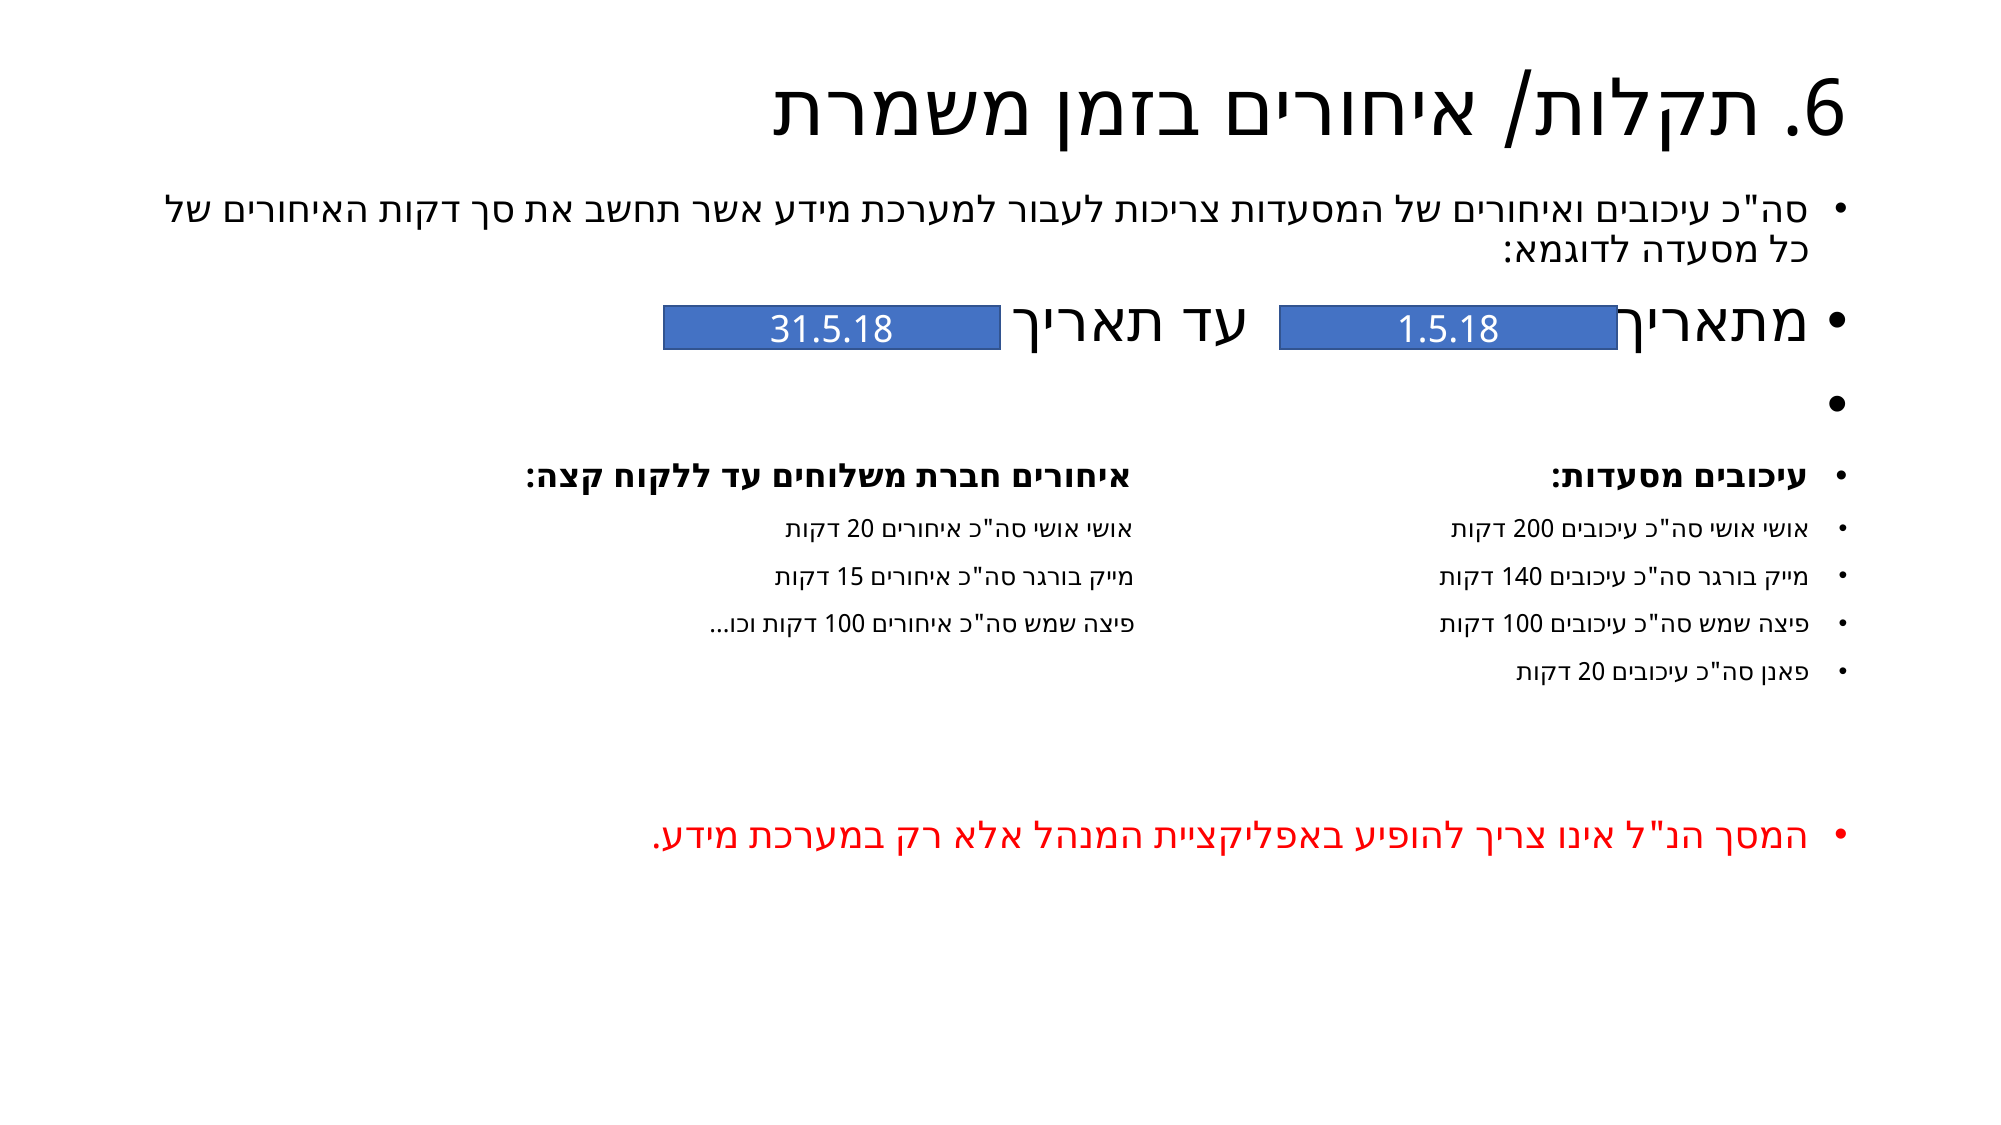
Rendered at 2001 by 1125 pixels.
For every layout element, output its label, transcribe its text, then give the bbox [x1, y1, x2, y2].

title 6. תקלות/ איחורים בזמן משמרת [137, 59, 1863, 161]
text_box 1.5.18 [1279, 305, 1618, 350]
text_box 31.5.18 [663, 305, 1001, 350]
list סה"כ עיכובים ואיחורים של המסעדות צריכות לעבור למערכת מידע אשר תחשב את סך דקות האיחורים של כל מסעדה לדוגמא: מתאריך עד תאריך עיכובים מסעדות: איחורים חברת משלוחים עד ללקוח קצה: אושי אושי סה"כ עיכובים 200 דקות אושי אושי סה"כ איחורים 20 דקות מייק בורגר סה"כ עיכובים 140 דקות מייק בורגר סה"כ איחורים 15 דקות פיצה שמש סה"כ עיכובים 100 דקות פיצה שמש סה"כ איחורים 100 דקות וכו... פאנן סה"כ עיכובים 20 דקות המסך הנ"ל אינו צריך להופיע באפליקציית המנהל אלא רק במערכת מידע. [137, 182, 1863, 1014]
